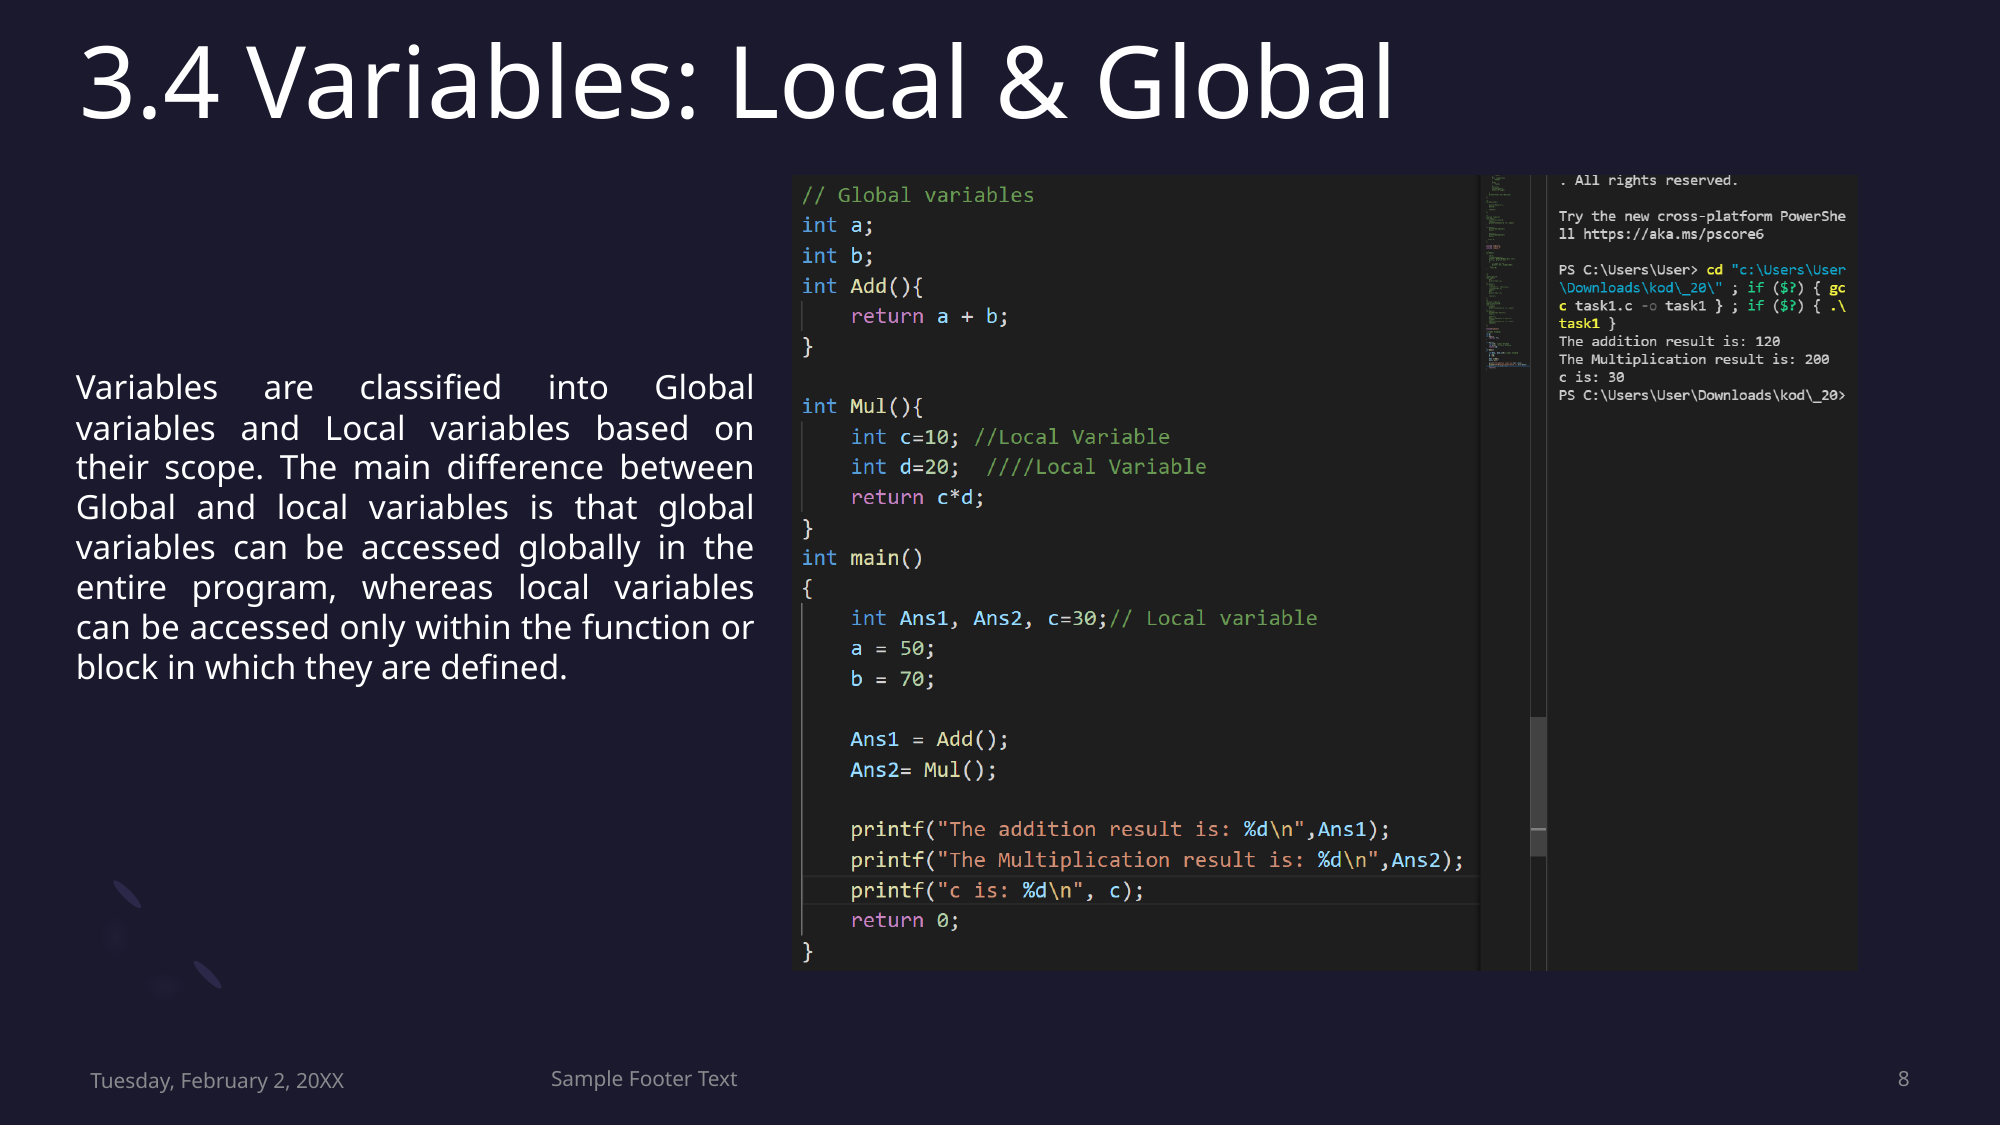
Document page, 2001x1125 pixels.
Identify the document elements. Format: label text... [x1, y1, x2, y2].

text_box Variables are classified into Global variables and Local variables based on their scope. The main difference between Global and local variables is that global variables can be accessed globally in the entire program, whereas local variables can be accessed only within the function or block in which they are defined. [61, 359, 771, 694]
title 3.4 Variables: Local & Global [79, 32, 1899, 176]
slide_number 8 [1632, 1067, 1910, 1093]
footer Sample Footer Text [551, 1067, 1598, 1093]
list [792, 175, 1858, 971]
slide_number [90, 1067, 522, 1093]
